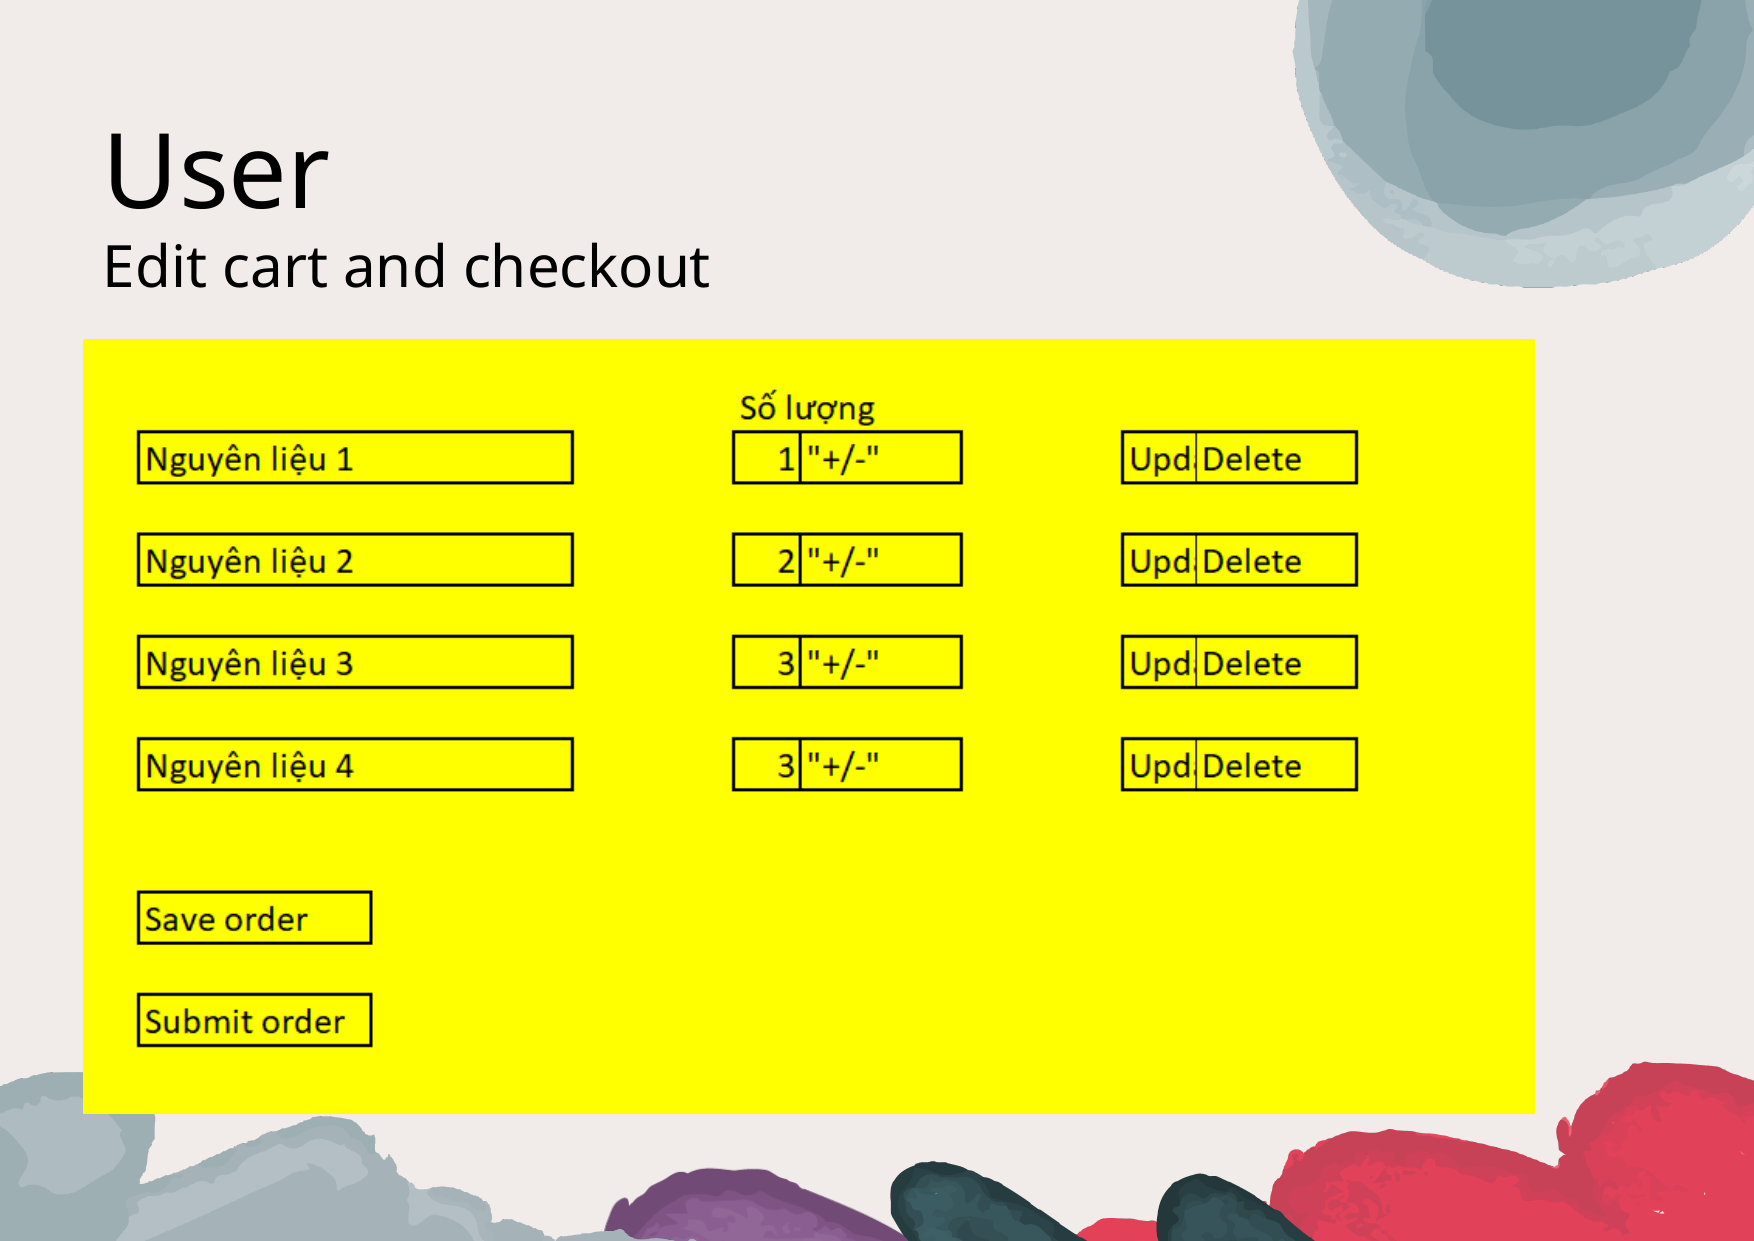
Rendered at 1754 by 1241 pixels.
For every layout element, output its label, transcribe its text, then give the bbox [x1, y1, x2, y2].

picture [1276, 0, 1754, 300]
picture [0, 339, 1754, 1241]
title User Edit cart and checkout [83, 85, 1271, 247]
